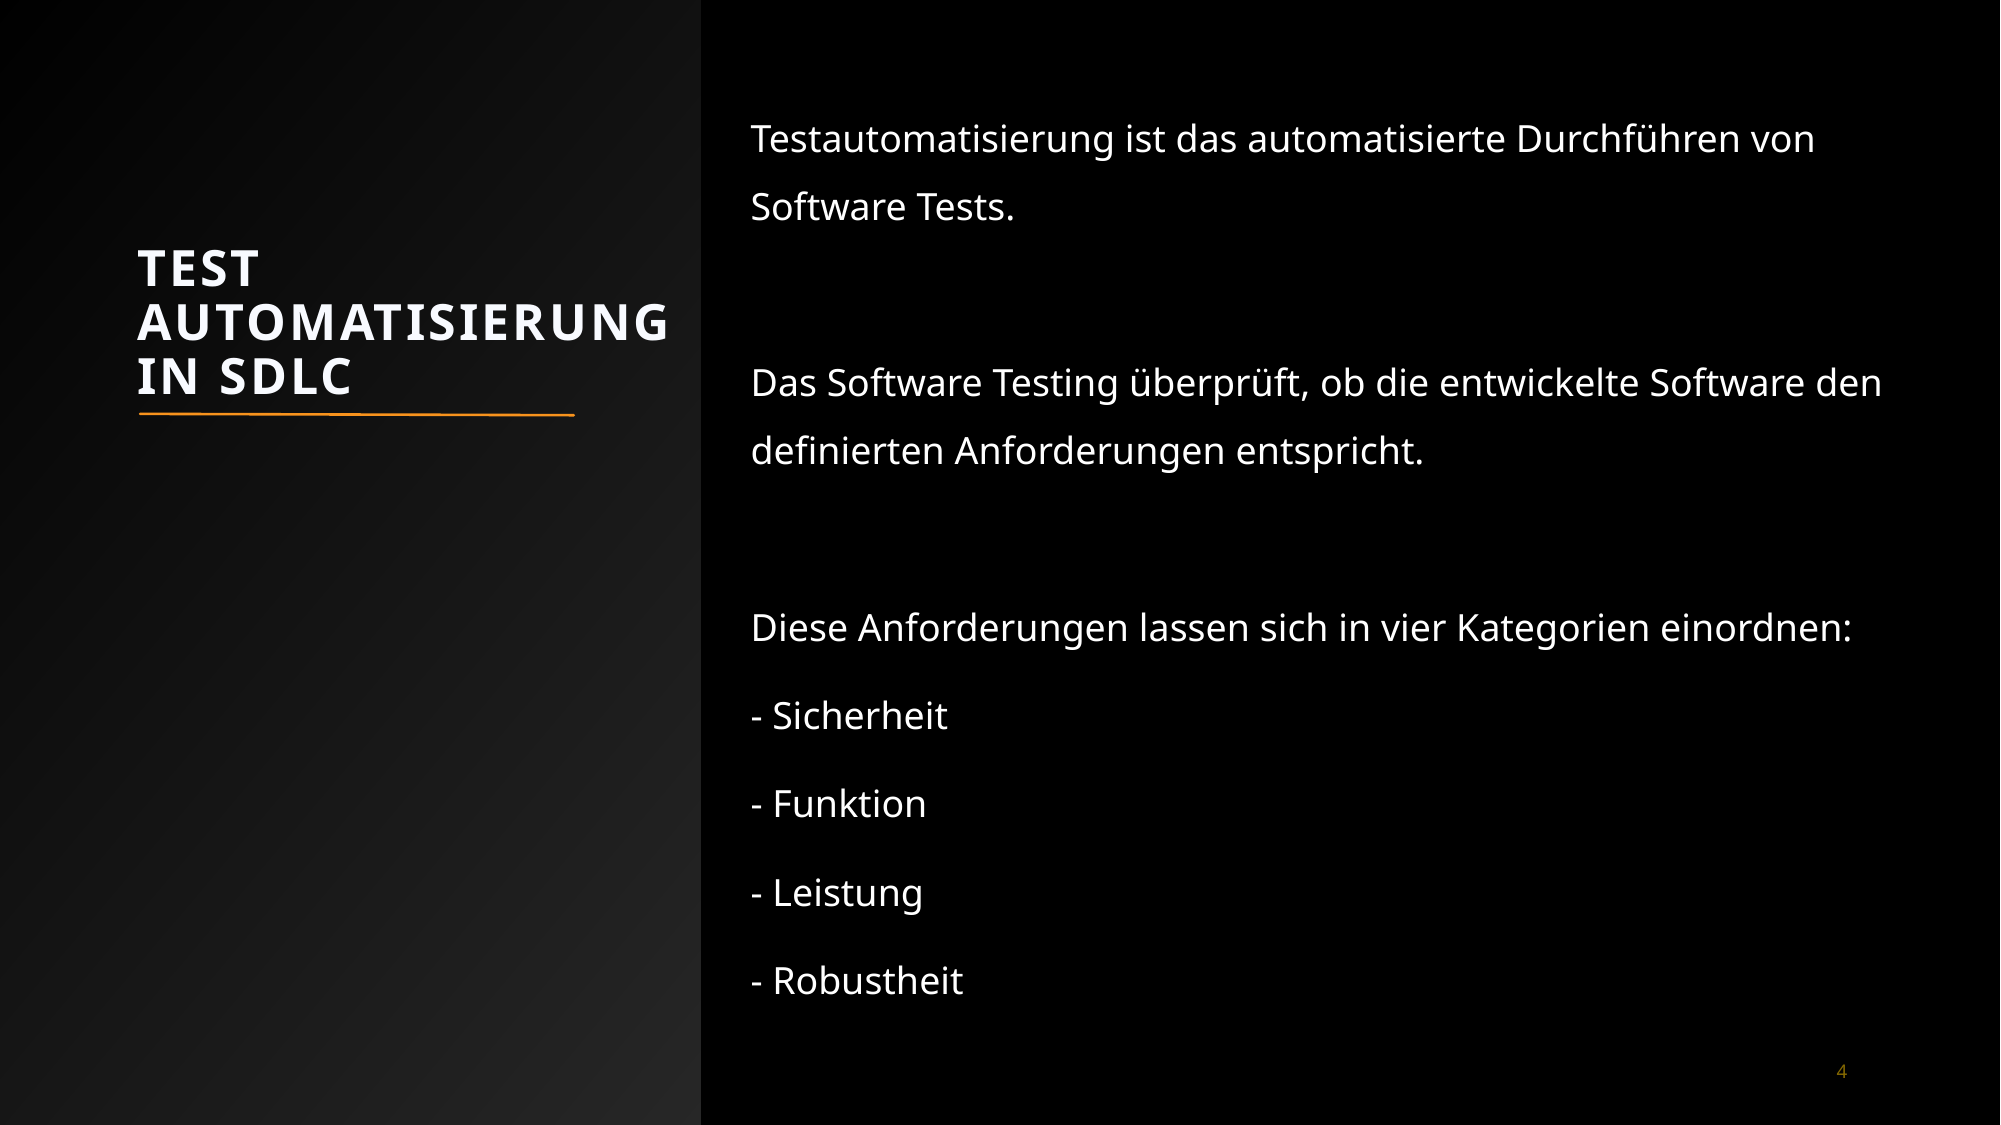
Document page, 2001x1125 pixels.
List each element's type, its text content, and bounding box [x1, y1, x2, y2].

slide_number 4 [1412, 1042, 1863, 1103]
title Test Automatisierung in SDLC [122, 235, 798, 581]
list Testautomatisierung ist das automatisierte Durchführen von Software Tests. Das Software Testing überprüft, ob die entwickelte Software den definierten Anforderungen entspricht. Diese Anforderungen lassen sich in vier Kategorien einordnen: - Sicherheit - Funktion - Leistung - Robustheit [735, 85, 1940, 1040]
